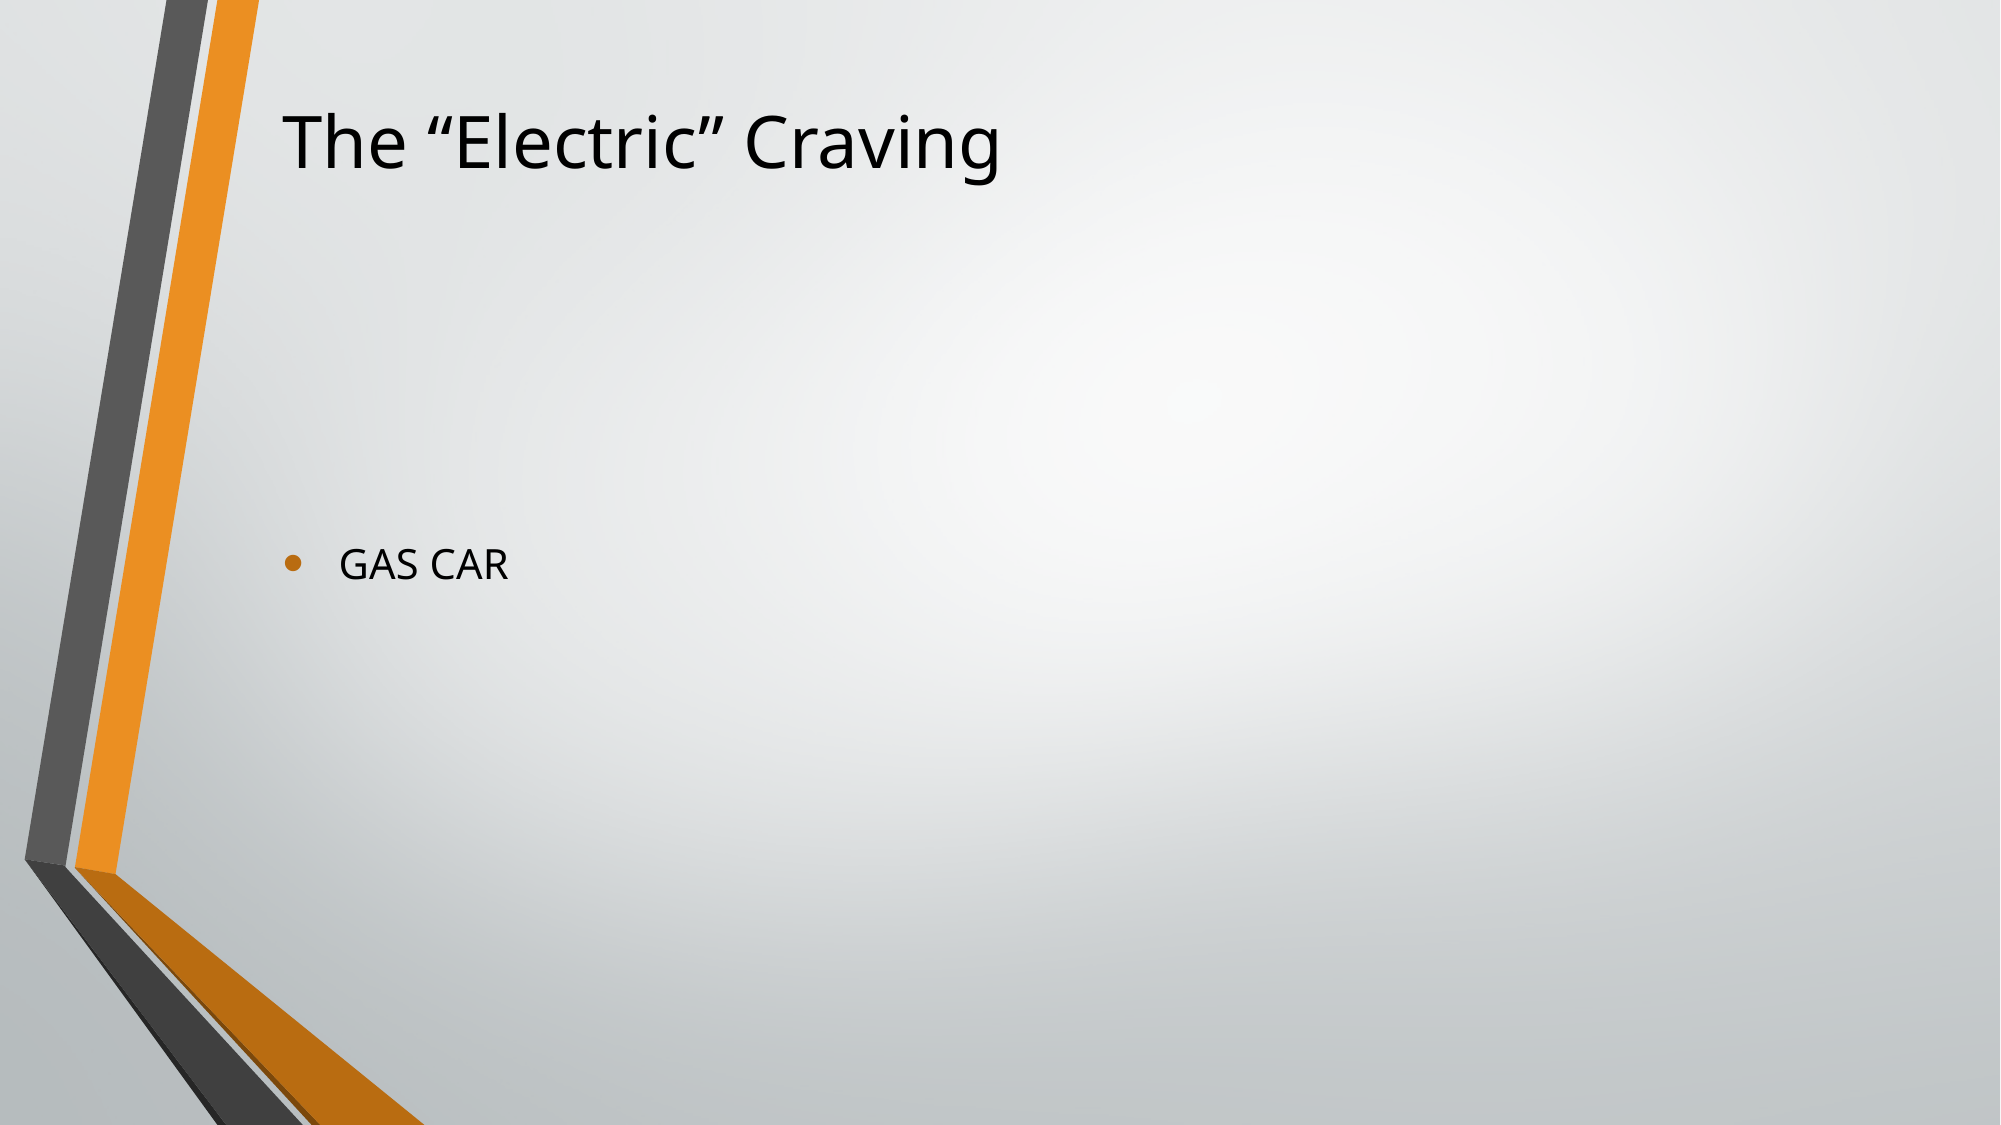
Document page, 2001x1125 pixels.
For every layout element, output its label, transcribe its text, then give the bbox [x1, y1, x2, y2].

title The “Electric” Craving [267, 88, 1733, 191]
list GAS CAR [267, 341, 897, 784]
